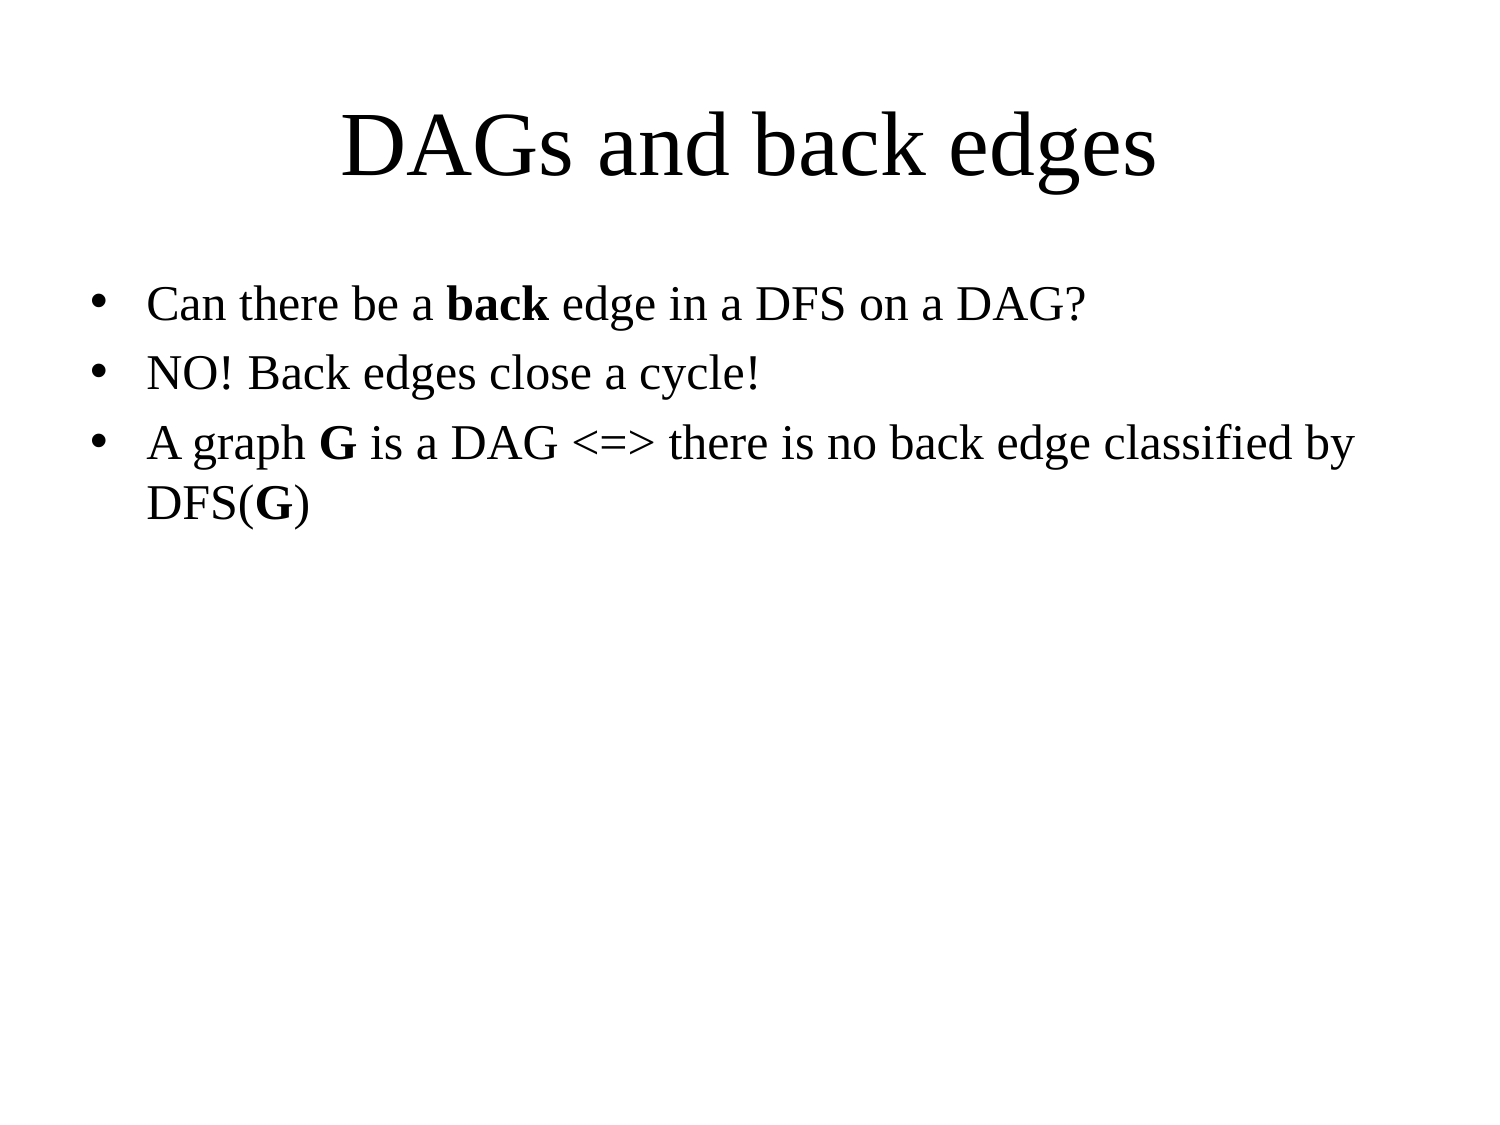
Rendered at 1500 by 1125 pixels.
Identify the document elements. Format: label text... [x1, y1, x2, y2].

list Can there be a back edge in a DFS on a DAG? NO! Back edges close a cycle! A graph G is a DAG <=> there is no back edge classified by DFS(G) [75, 262, 1425, 1005]
title DAGs and back edges [75, 45, 1425, 233]
